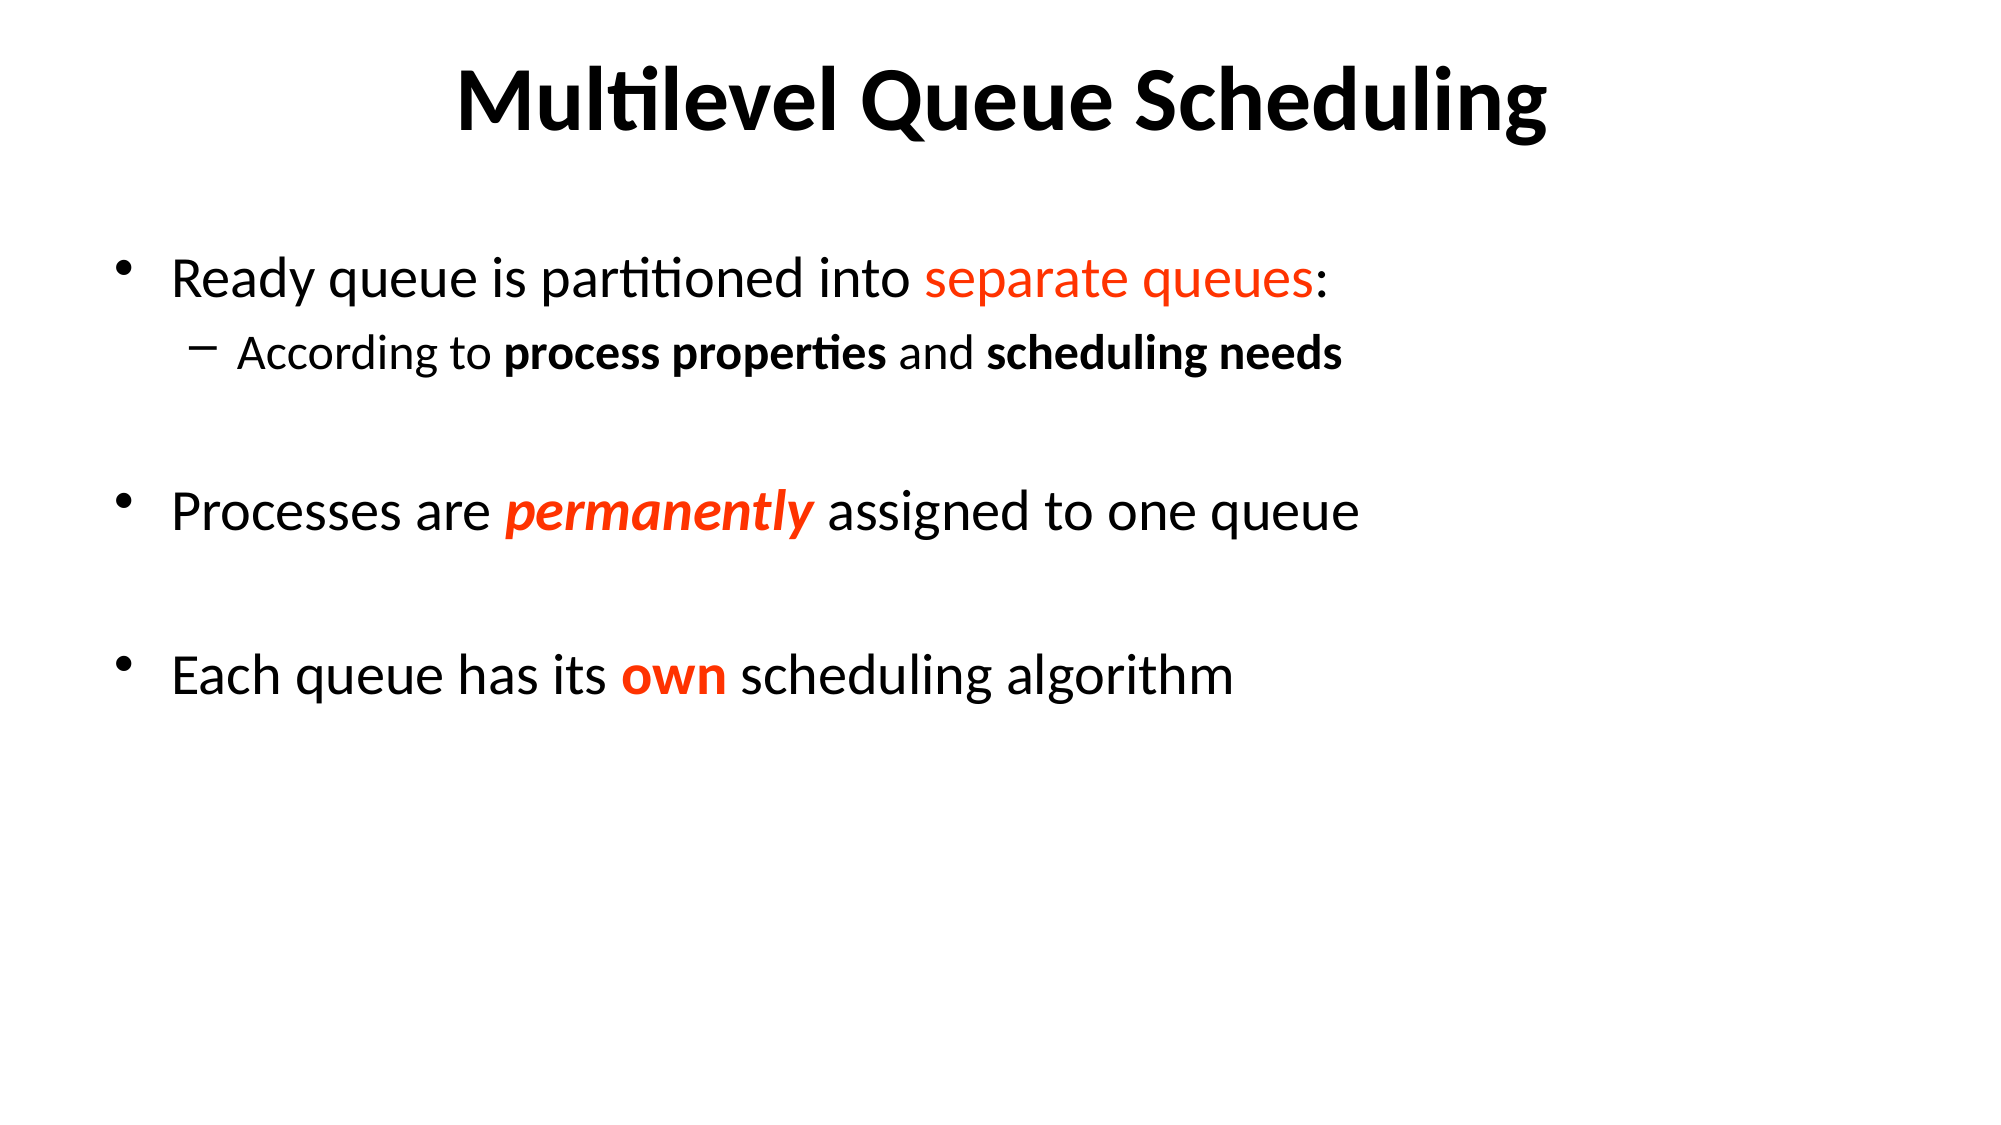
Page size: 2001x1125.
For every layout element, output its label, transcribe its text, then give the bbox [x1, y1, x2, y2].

list Ready queue is partitioned into separate queues: According to process properties and scheduling needs Processes are permanently assigned to one queue Each queue has its own scheduling algorithm [99, 231, 1901, 1036]
title Multilevel Queue Scheduling [102, 0, 1903, 188]
